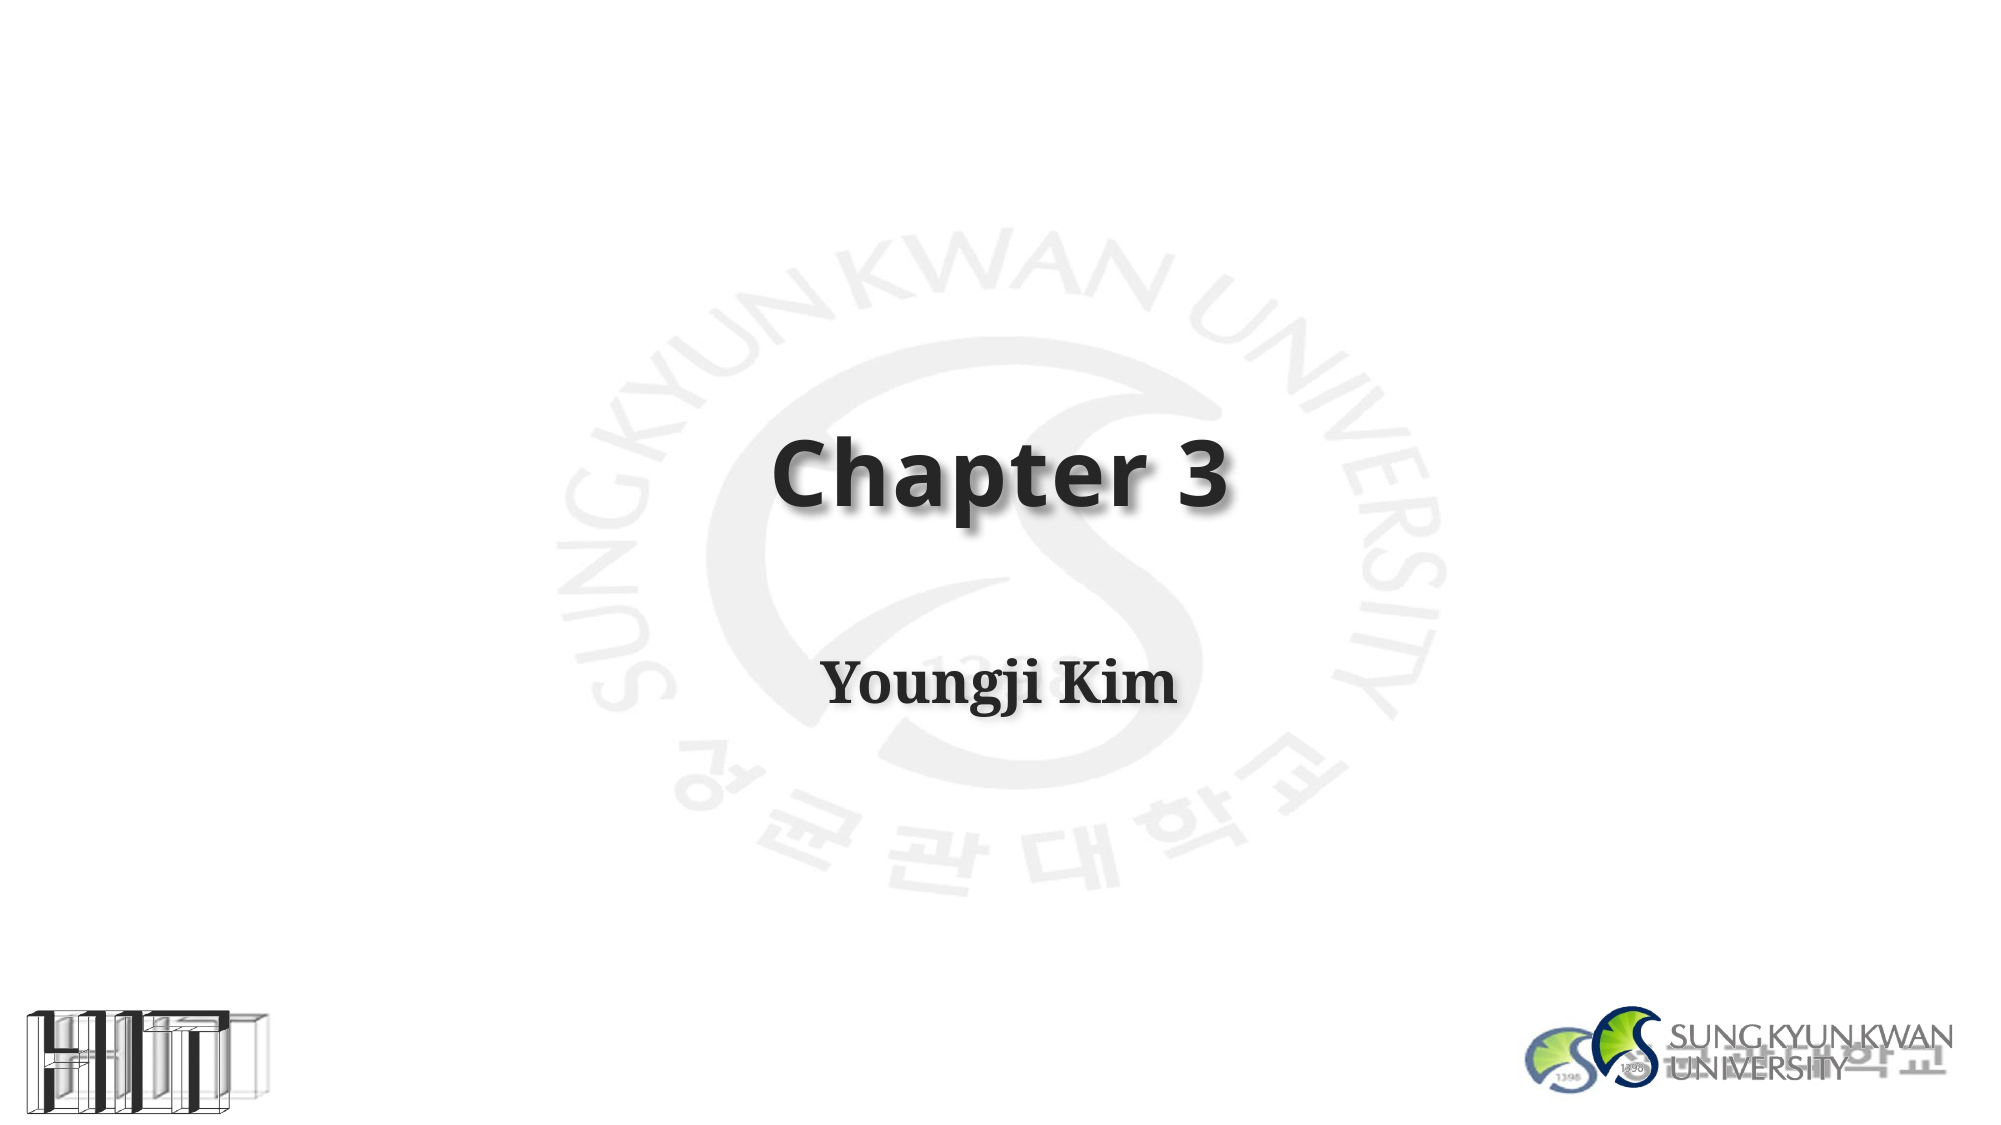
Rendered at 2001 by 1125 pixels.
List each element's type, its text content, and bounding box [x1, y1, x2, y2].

picture [16, 1002, 237, 1121]
picture [1555, 976, 1994, 1118]
title Chapter 3 [150, 349, 1850, 591]
subtitle Youngji Kim [300, 637, 1700, 925]
